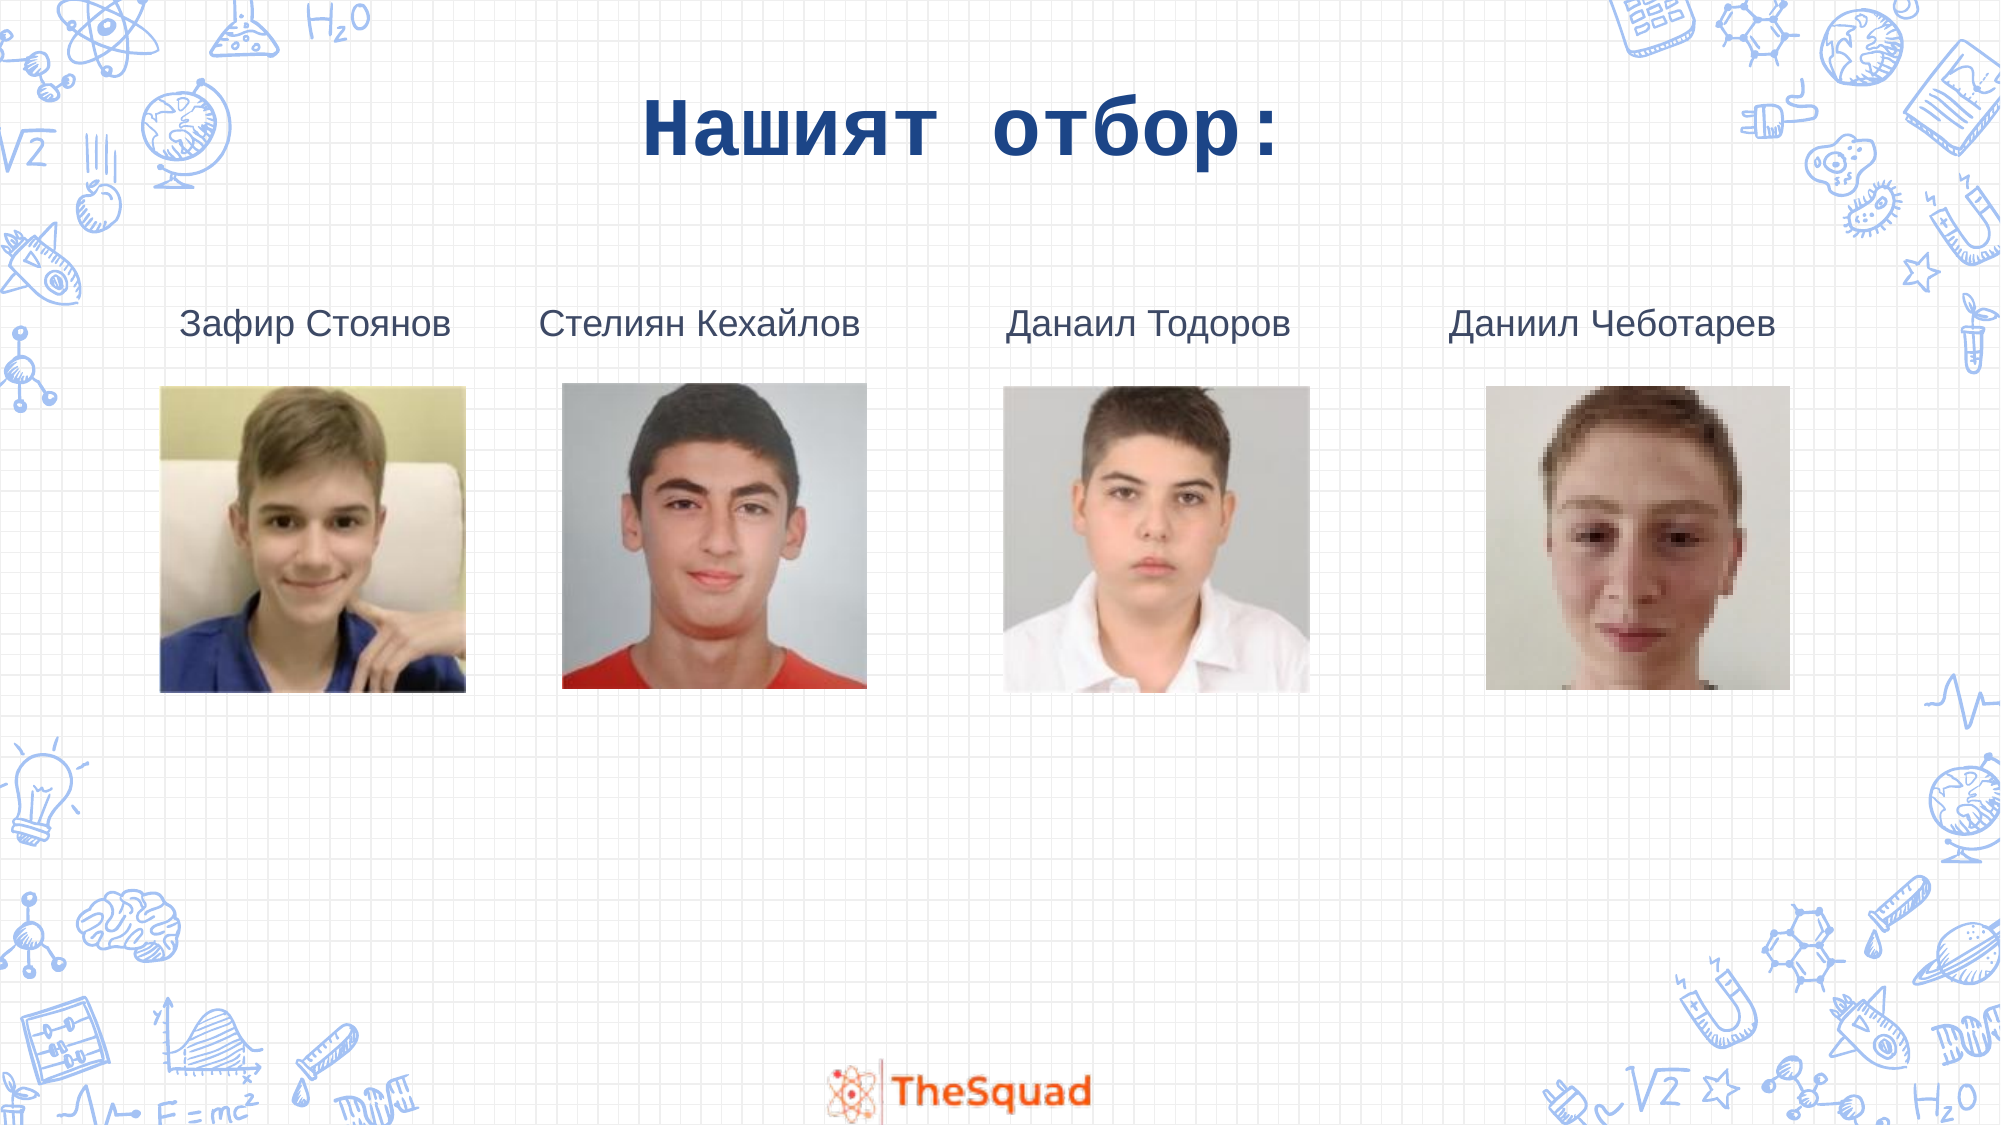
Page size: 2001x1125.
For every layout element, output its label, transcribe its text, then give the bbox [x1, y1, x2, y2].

picture [1002, 385, 1310, 693]
text_box Даниил Чеботарев [1434, 292, 1881, 352]
text_box Данаил Тодоров [991, 292, 1393, 352]
text_box Зафир Стоянов [164, 292, 508, 352]
text_box Стелиян Кехайлов [523, 292, 906, 352]
picture [561, 383, 868, 689]
list Нашият отбор: [431, 32, 1487, 212]
picture [158, 385, 466, 693]
picture [761, 875, 1157, 1125]
picture [1486, 385, 1791, 690]
